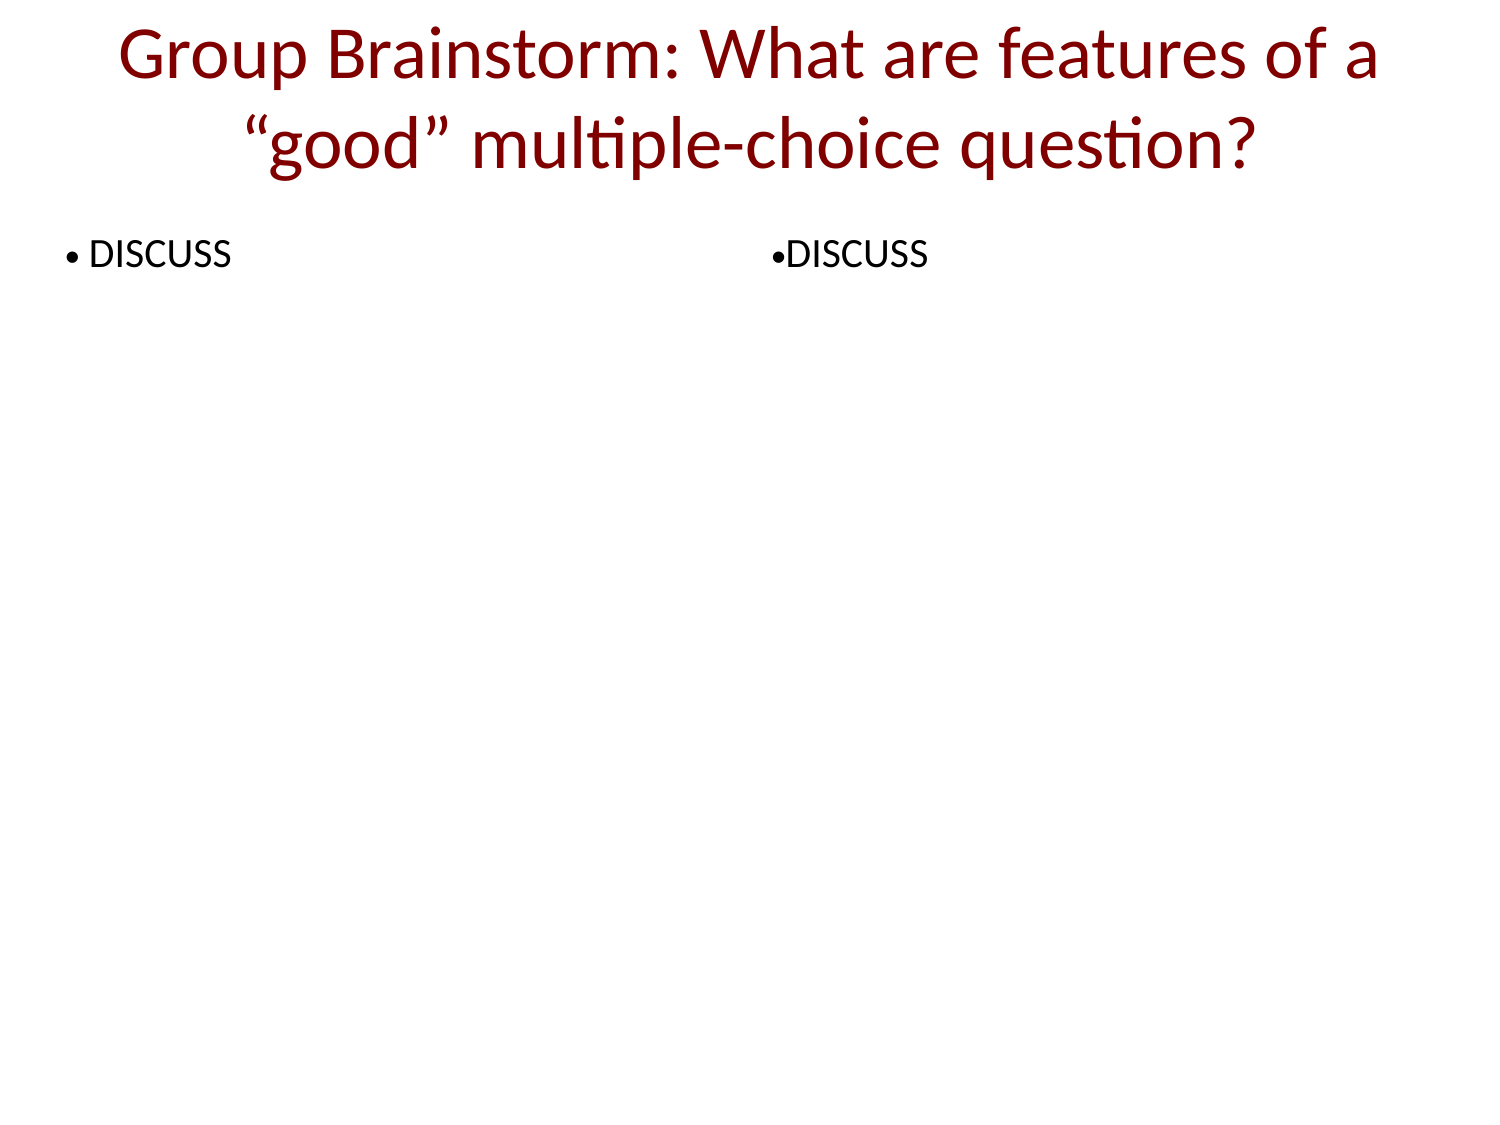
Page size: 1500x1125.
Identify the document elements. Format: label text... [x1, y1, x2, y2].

text_box Group Brainstorm: What are features of a “good” multiple-choice question? [0, 0, 1500, 188]
table_header DISCUSS [756, 229, 1463, 1075]
table_header DISCUSS [50, 229, 756, 1075]
